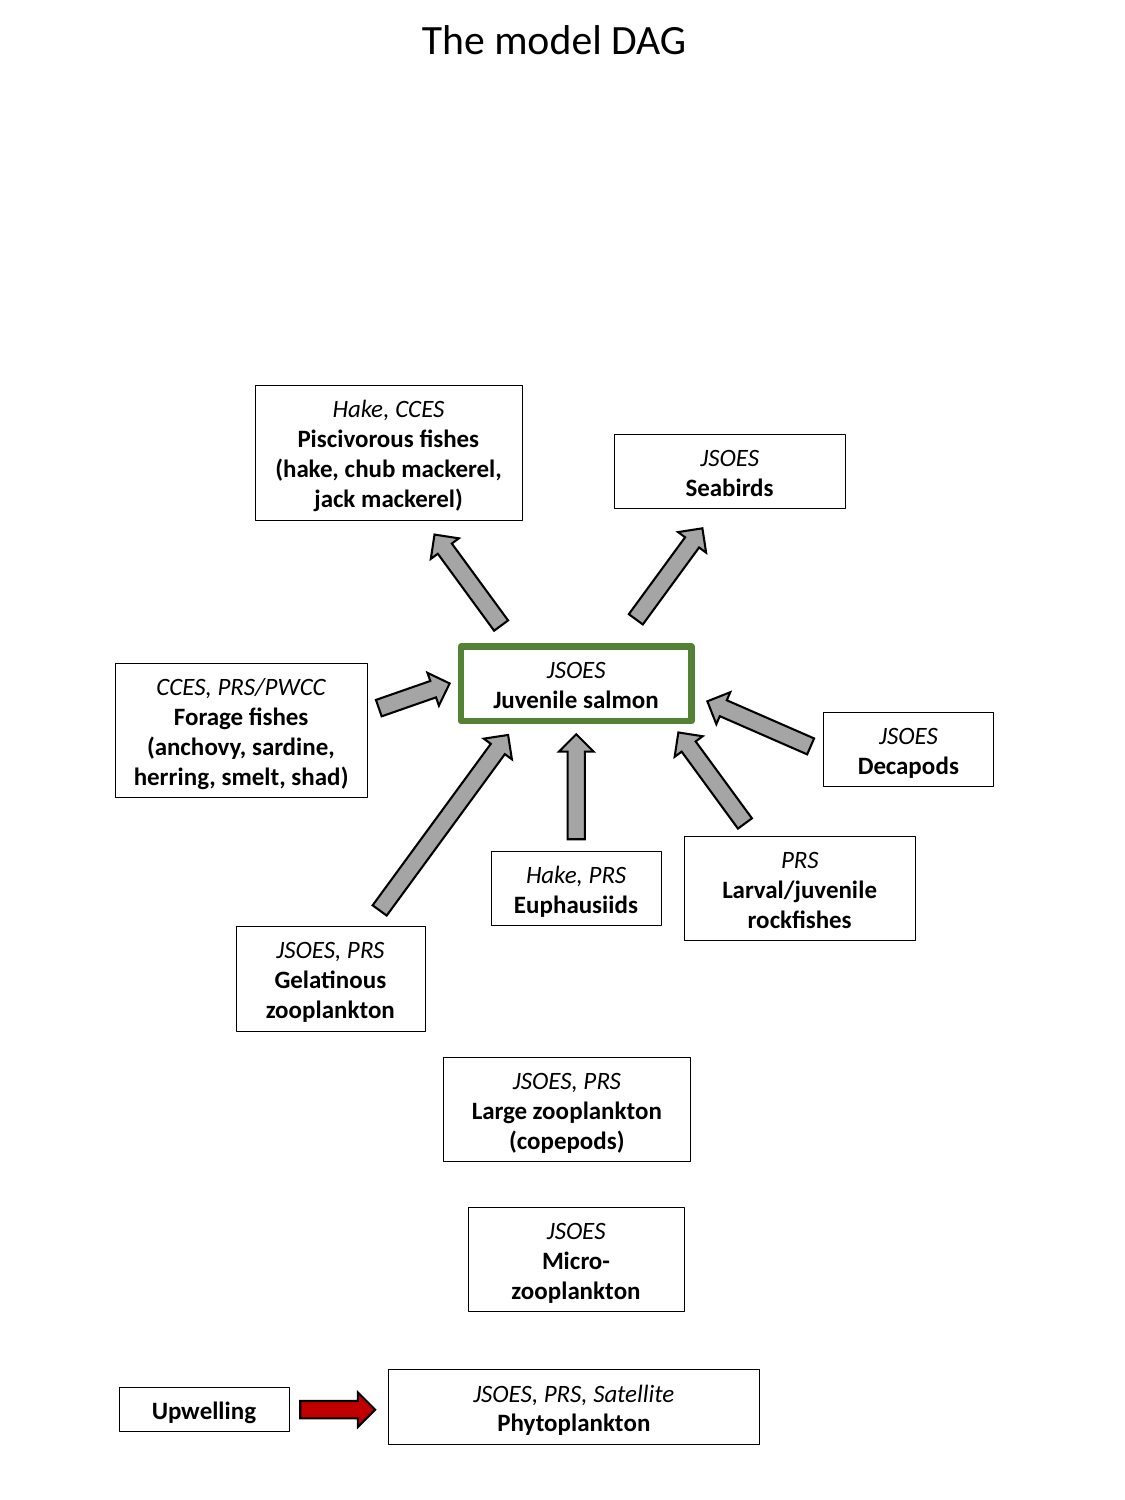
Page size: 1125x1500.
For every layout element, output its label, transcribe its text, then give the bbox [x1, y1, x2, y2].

text_box Hake, PRS Euphausiids [490, 850, 662, 926]
text_box Upwelling [118, 1386, 290, 1432]
text_box The model DAG [407, 5, 718, 70]
text_box JSOES, PRS, Satellite Phytoplankton [388, 1369, 760, 1445]
text_box [706, 690, 816, 756]
text_box JSOES Seabirds [614, 434, 845, 509]
text_box JSOES Decapods [823, 712, 994, 787]
text_box PRS Larval/juvenile rockfishes [684, 835, 916, 941]
text_box [371, 733, 514, 918]
text_box [374, 670, 452, 718]
text_box JSOES, PRS Large zooplankton (copepods) [443, 1057, 691, 1162]
text_box [429, 533, 510, 633]
text_box [299, 1389, 377, 1430]
text_box Hake, CCES Piscivorous fishes (hake, chub mackerel, jack mackerel) [255, 385, 522, 520]
text_box JSOES Juvenile salmon [460, 646, 692, 722]
text_box [627, 527, 708, 626]
text_box JSOES, PRS Gelatinous zooplankton [235, 926, 426, 1032]
text_box [556, 732, 597, 841]
text_box JSOES Micro-zooplankton [467, 1207, 685, 1312]
text_box [673, 731, 754, 831]
text_box CCES, PRS/PWCC Forage fishes (anchovy, sardine, herring, smelt, shad) [115, 663, 368, 798]
